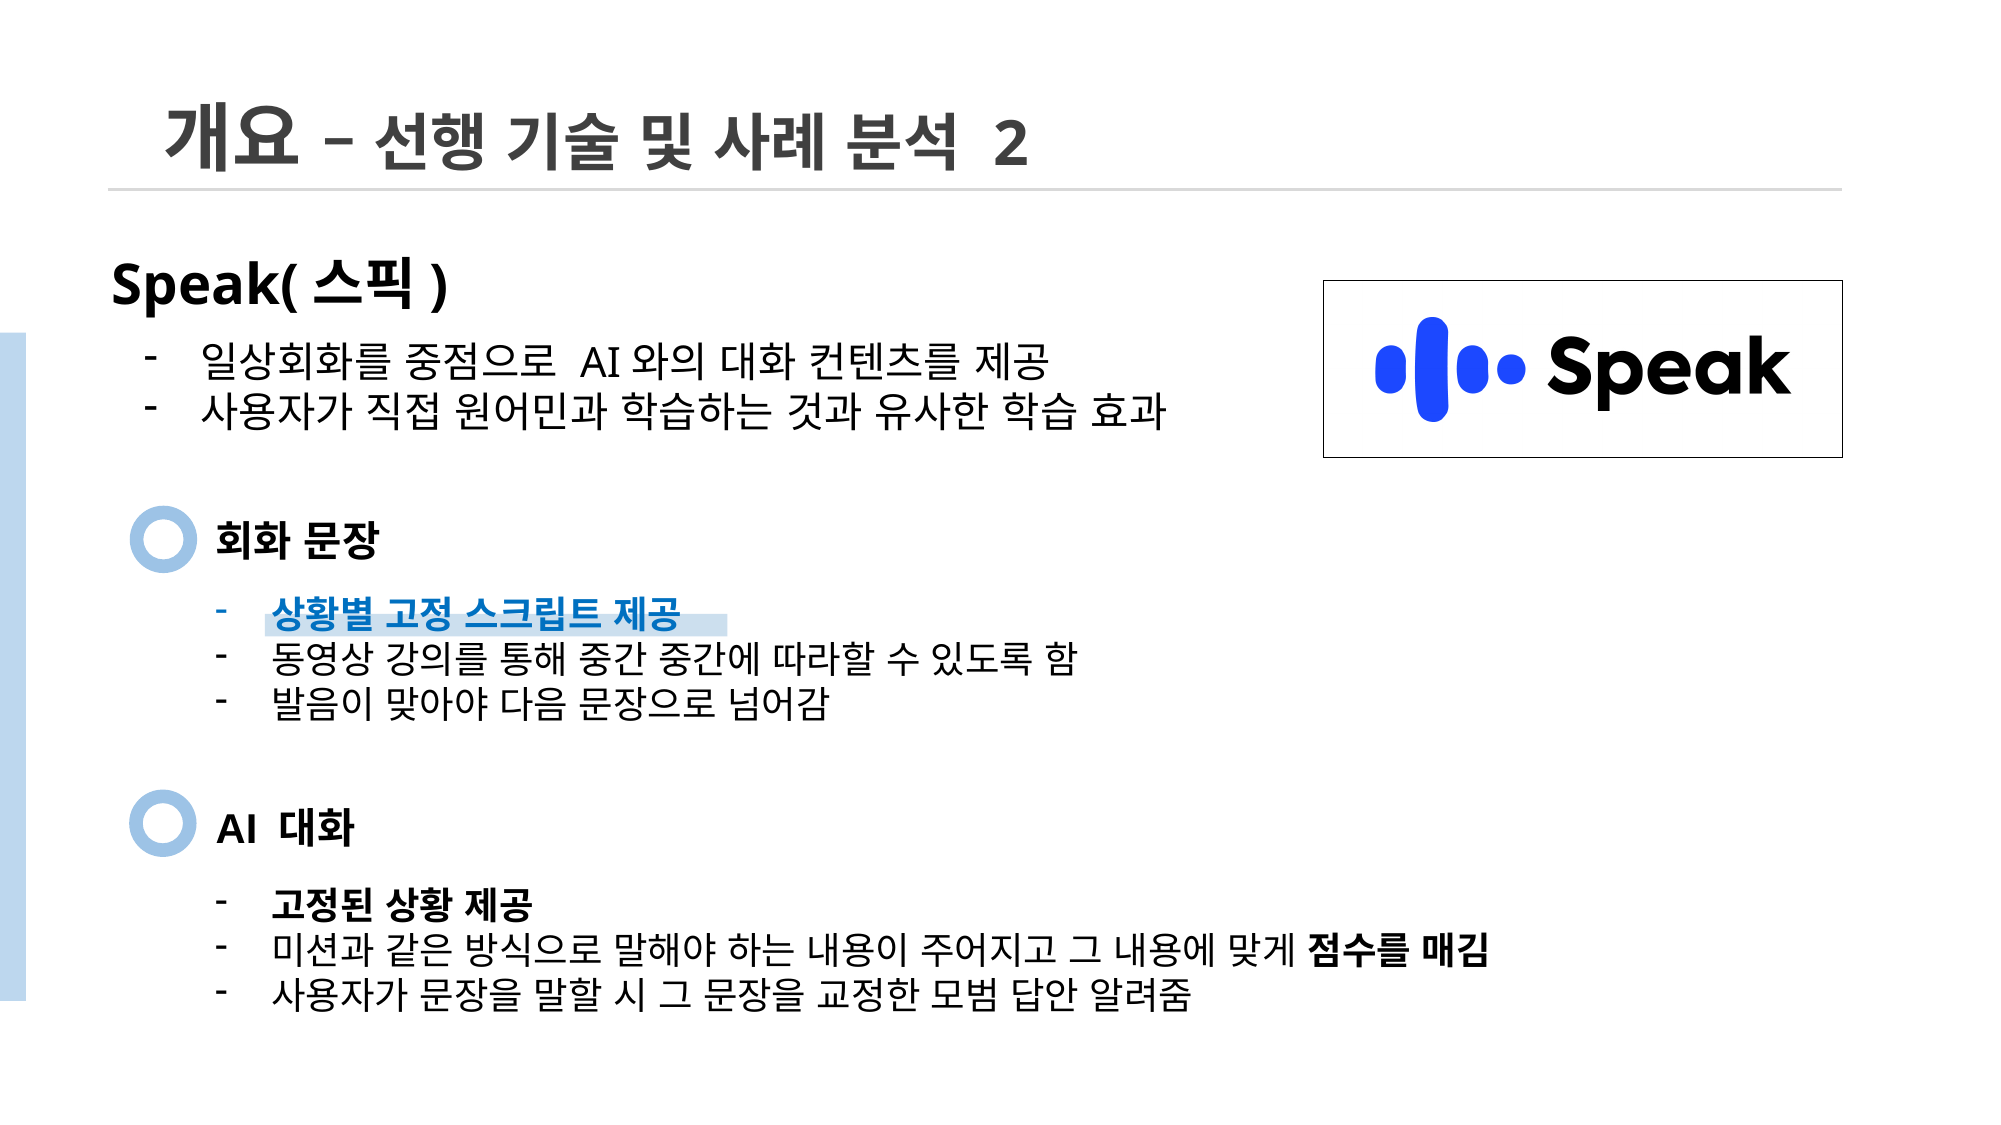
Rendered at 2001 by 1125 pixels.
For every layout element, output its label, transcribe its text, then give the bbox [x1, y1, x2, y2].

text_box [128, 788, 198, 858]
text_box [128, 504, 199, 575]
text_box 상황별 고정 스크립트 제공 동영상 강의를 통해 중간 중간에 따라할 수 있도록 함 발음이 맞아야 다음 문장으로 넘어감 [200, 583, 1240, 734]
text_box AI 대화 [200, 794, 380, 859]
text_box Speak(스픽) [96, 240, 464, 323]
text_box [0, 332, 27, 1002]
picture [1323, 280, 1843, 458]
text_box 고정된 상황 제공 미션과 같은 방식으로 말해야 하는 내용이 주어지고 그 내용에 맞게 점수를 매김 사용자가 문장을 말할 시 그 문장을 교정한 모범 답안 알려줌 [200, 874, 1682, 1025]
text_box 회화 문장 [200, 507, 435, 573]
text_box 개요 – 선행 기술 및 사례 분석 2 [148, 83, 1045, 188]
text_box 일상회화를 중점으로 AI와의 대화 컨텐츠를 제공 사용자가 직접 원어민과 학습하는 것과 유사한 학습 효과 [129, 328, 1298, 494]
